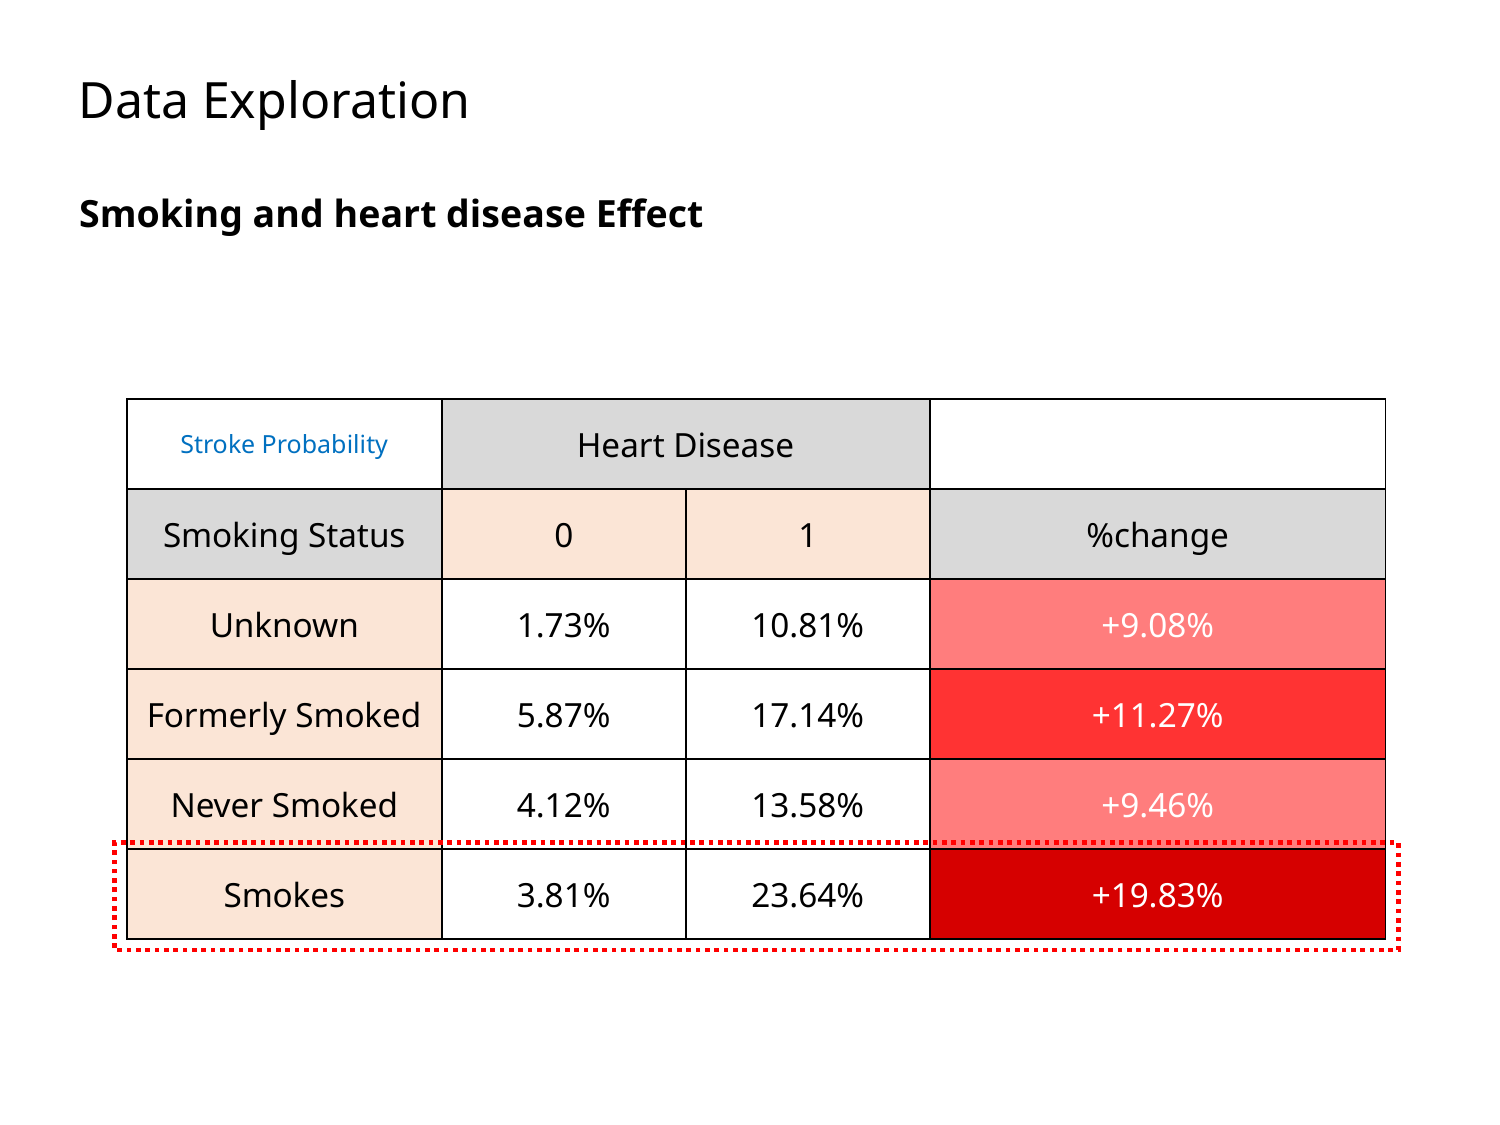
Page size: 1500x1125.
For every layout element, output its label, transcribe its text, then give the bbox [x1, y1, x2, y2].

table_cell Smoking Status [128, 490, 441, 578]
table_cell 1.73% [443, 580, 685, 668]
text_box Smoking and heart disease Effect [64, 182, 819, 243]
table_cell +9.46% [931, 760, 1385, 842]
table_cell 1 [687, 490, 929, 578]
table_cell %change [931, 490, 1385, 578]
table_header [931, 400, 1385, 488]
text_box Data Exploration [64, 61, 1232, 137]
table_cell +9.08% [931, 580, 1385, 668]
table_cell 17.14% [687, 670, 929, 758]
text_box [113, 842, 1400, 951]
table_cell Formerly Smoked [128, 670, 441, 758]
table_cell +11.27% [931, 670, 1385, 758]
table_cell Unknown [128, 580, 441, 668]
table_header Heart Disease [443, 400, 929, 488]
table_cell 13.58% [687, 760, 929, 842]
table_cell 0 [443, 490, 685, 578]
table_cell 5.87% [443, 670, 685, 758]
table_cell Never Smoked [128, 760, 441, 842]
table_header Stroke Probability [128, 400, 441, 488]
table_cell 10.81% [687, 580, 929, 668]
table_cell 4.12% [443, 760, 685, 842]
